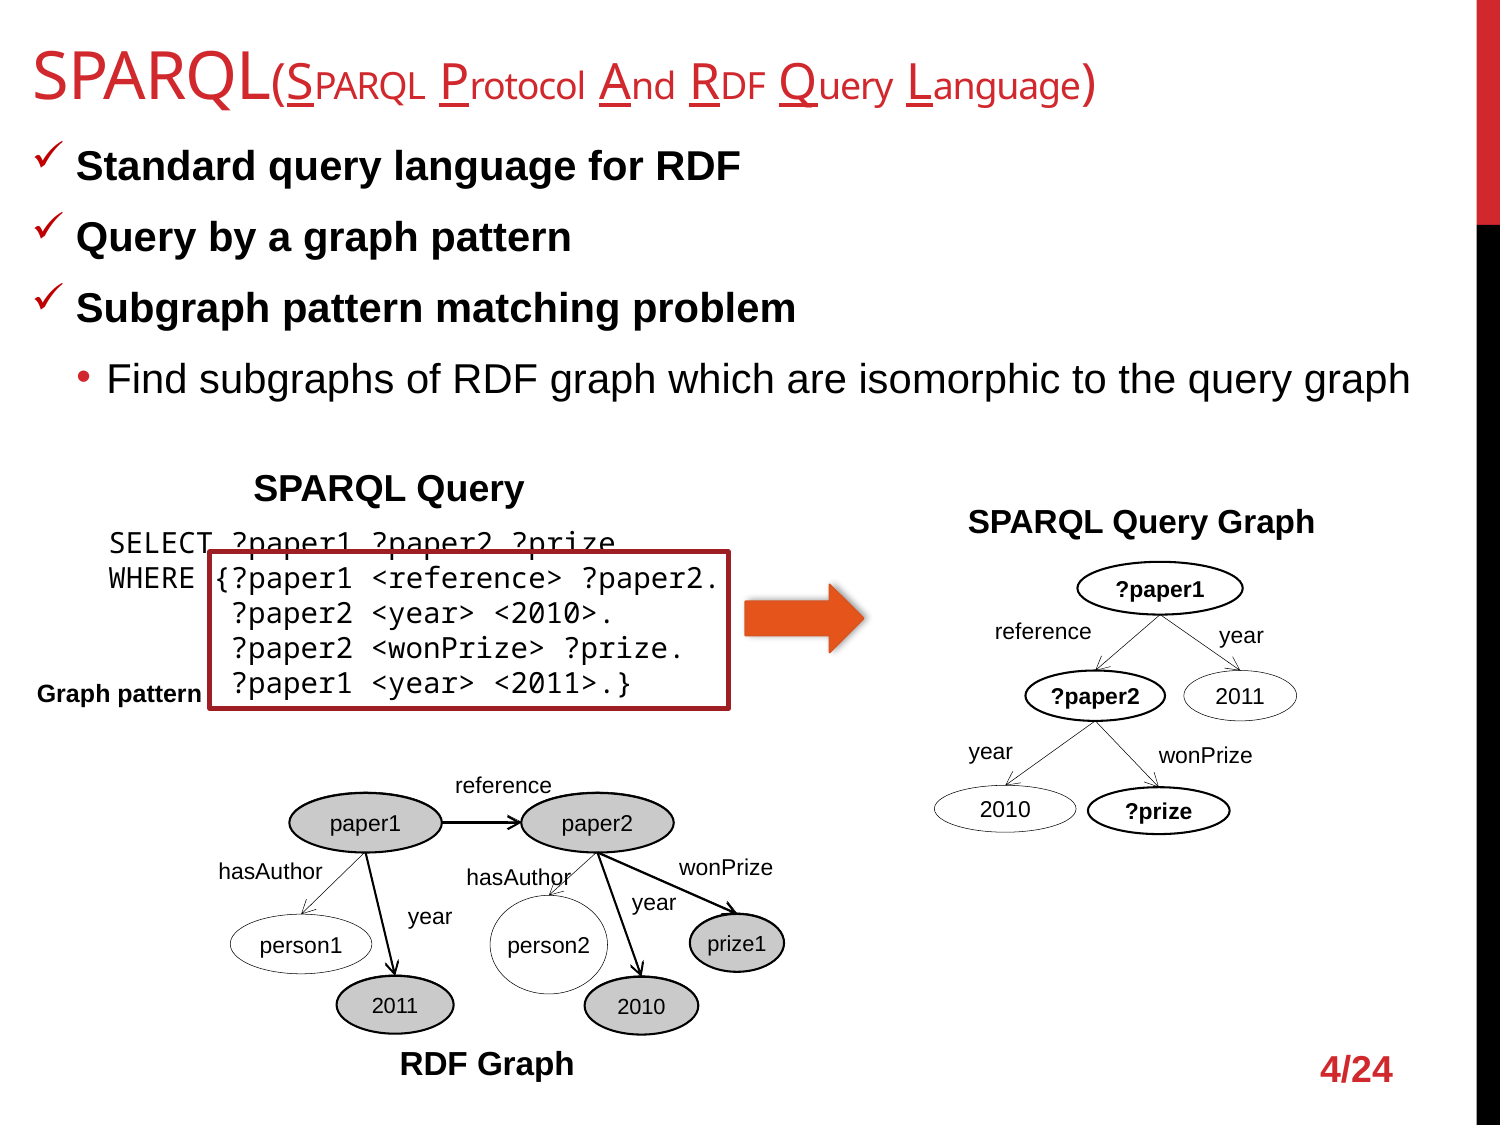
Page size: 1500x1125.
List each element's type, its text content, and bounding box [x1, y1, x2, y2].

text_box SPARQL Query Graph [953, 492, 1331, 548]
list Standard query language for RDF Query by a graph pattern Subgraph pattern matching problem Find subgraphs of RDF graph which are isomorphic to the query graph [16, 131, 1458, 976]
slide_number 4/24 [1305, 1011, 1471, 1123]
text_box Graph pattern [22, 670, 218, 716]
text_box [207, 549, 731, 711]
text_box SPARQL Query [238, 456, 551, 516]
text_box RDF Graph [384, 1041, 590, 1090]
title SPARQL(SPARQL Protocol And RDF Query Language) [17, 0, 1459, 121]
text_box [933, 561, 1302, 835]
text_box SELECT ?paper1 ?paper2 ?prize WHERE {?paper1 <reference> ?paper2. ?paper2 <year> <2010>. ?paper2 <wonPrize> ?prize. ?paper1 <year> <2011>.} [93, 516, 736, 707]
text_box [217, 762, 821, 1035]
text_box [288, 792, 785, 1036]
text_box [744, 583, 865, 654]
